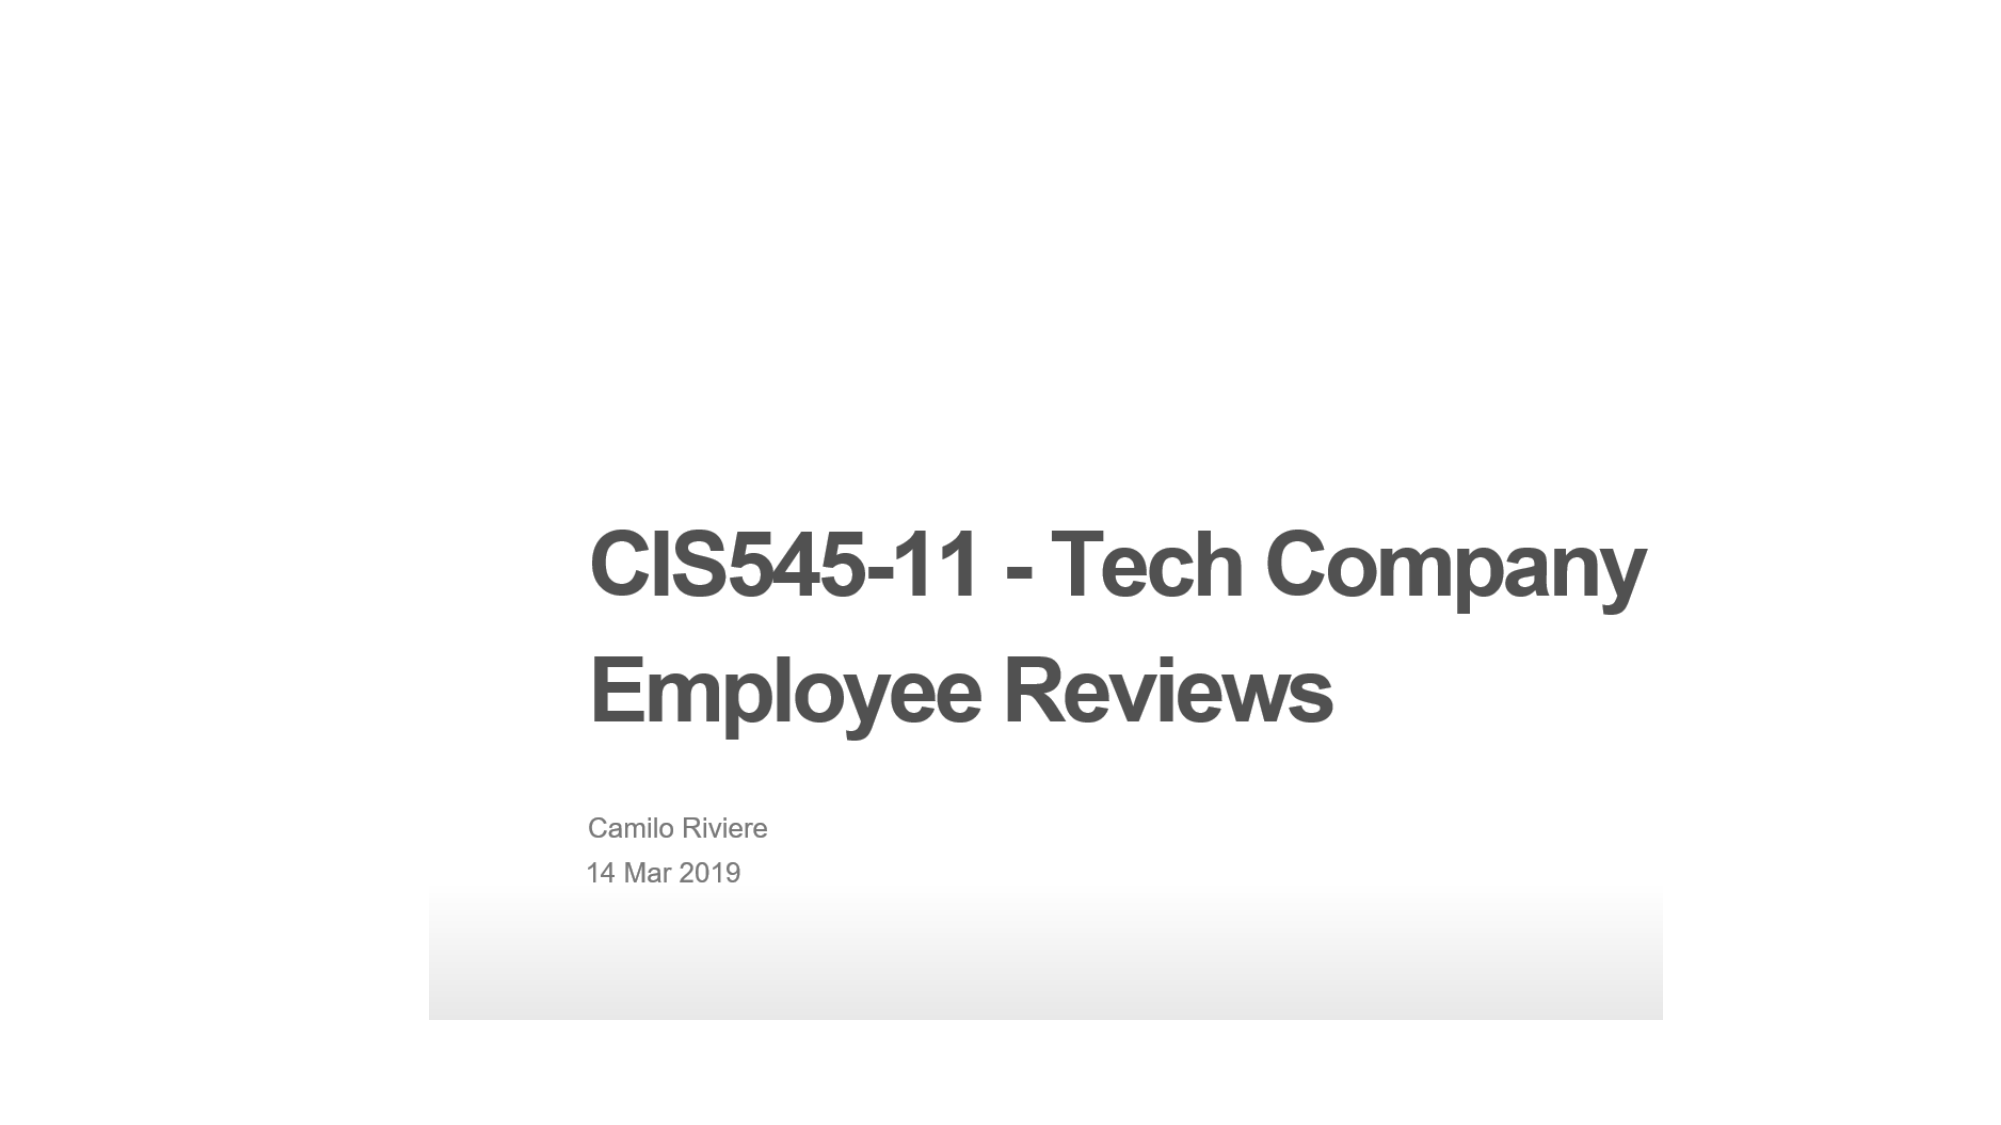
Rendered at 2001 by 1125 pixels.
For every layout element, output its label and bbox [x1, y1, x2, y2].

picture [429, 69, 1663, 1020]
